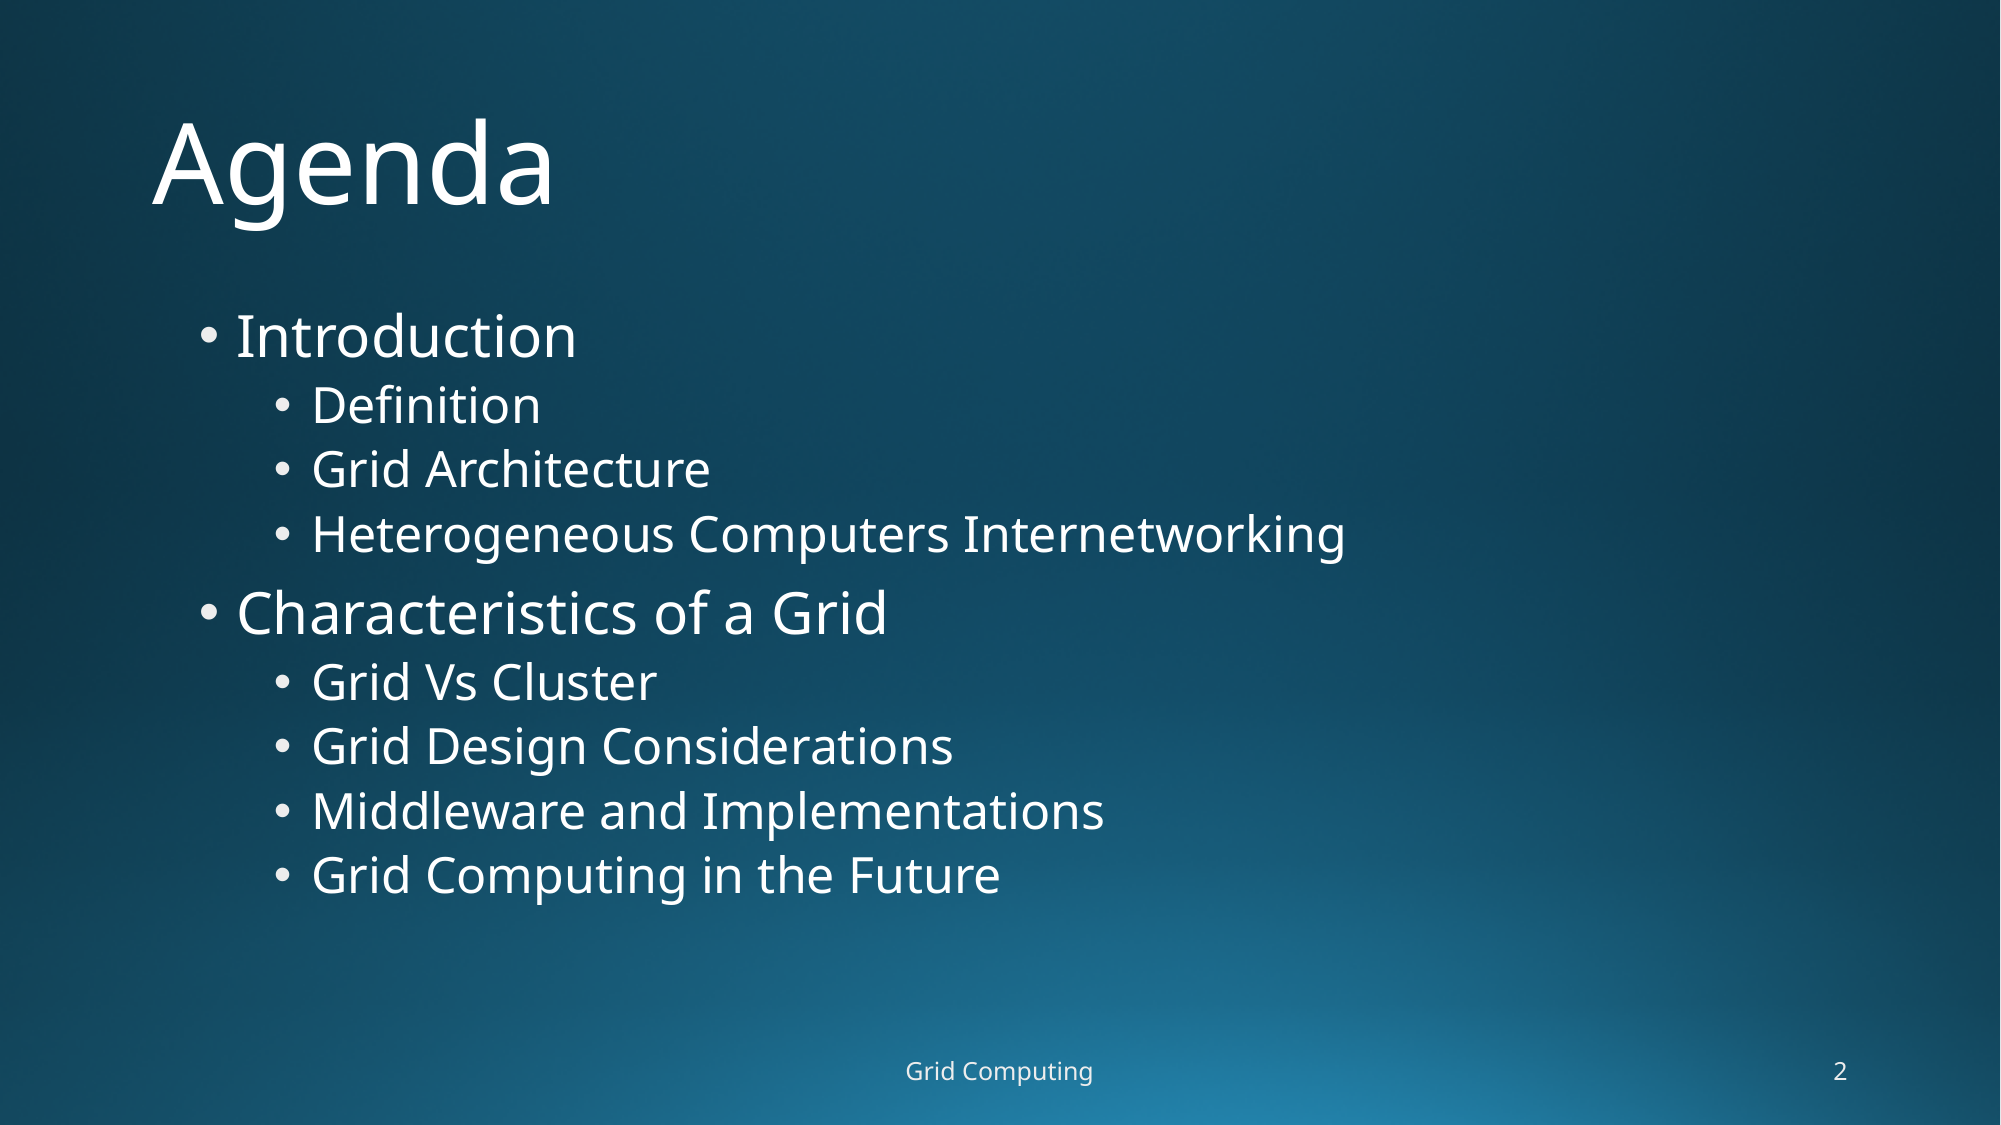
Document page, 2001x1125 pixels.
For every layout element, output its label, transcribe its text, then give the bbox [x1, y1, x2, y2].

slide_number 2 [1412, 1042, 1863, 1103]
title Agenda [137, 59, 1863, 278]
list Introduction Definition Grid Architecture Heterogeneous Computers Internetworking Characteristics of a Grid Grid Vs Cluster Grid Design Considerations Middleware and Implementations Grid Computing in the Future [183, 299, 1863, 1014]
footer Grid Computing [662, 1042, 1338, 1103]
picture [0, 0, 2001, 1125]
